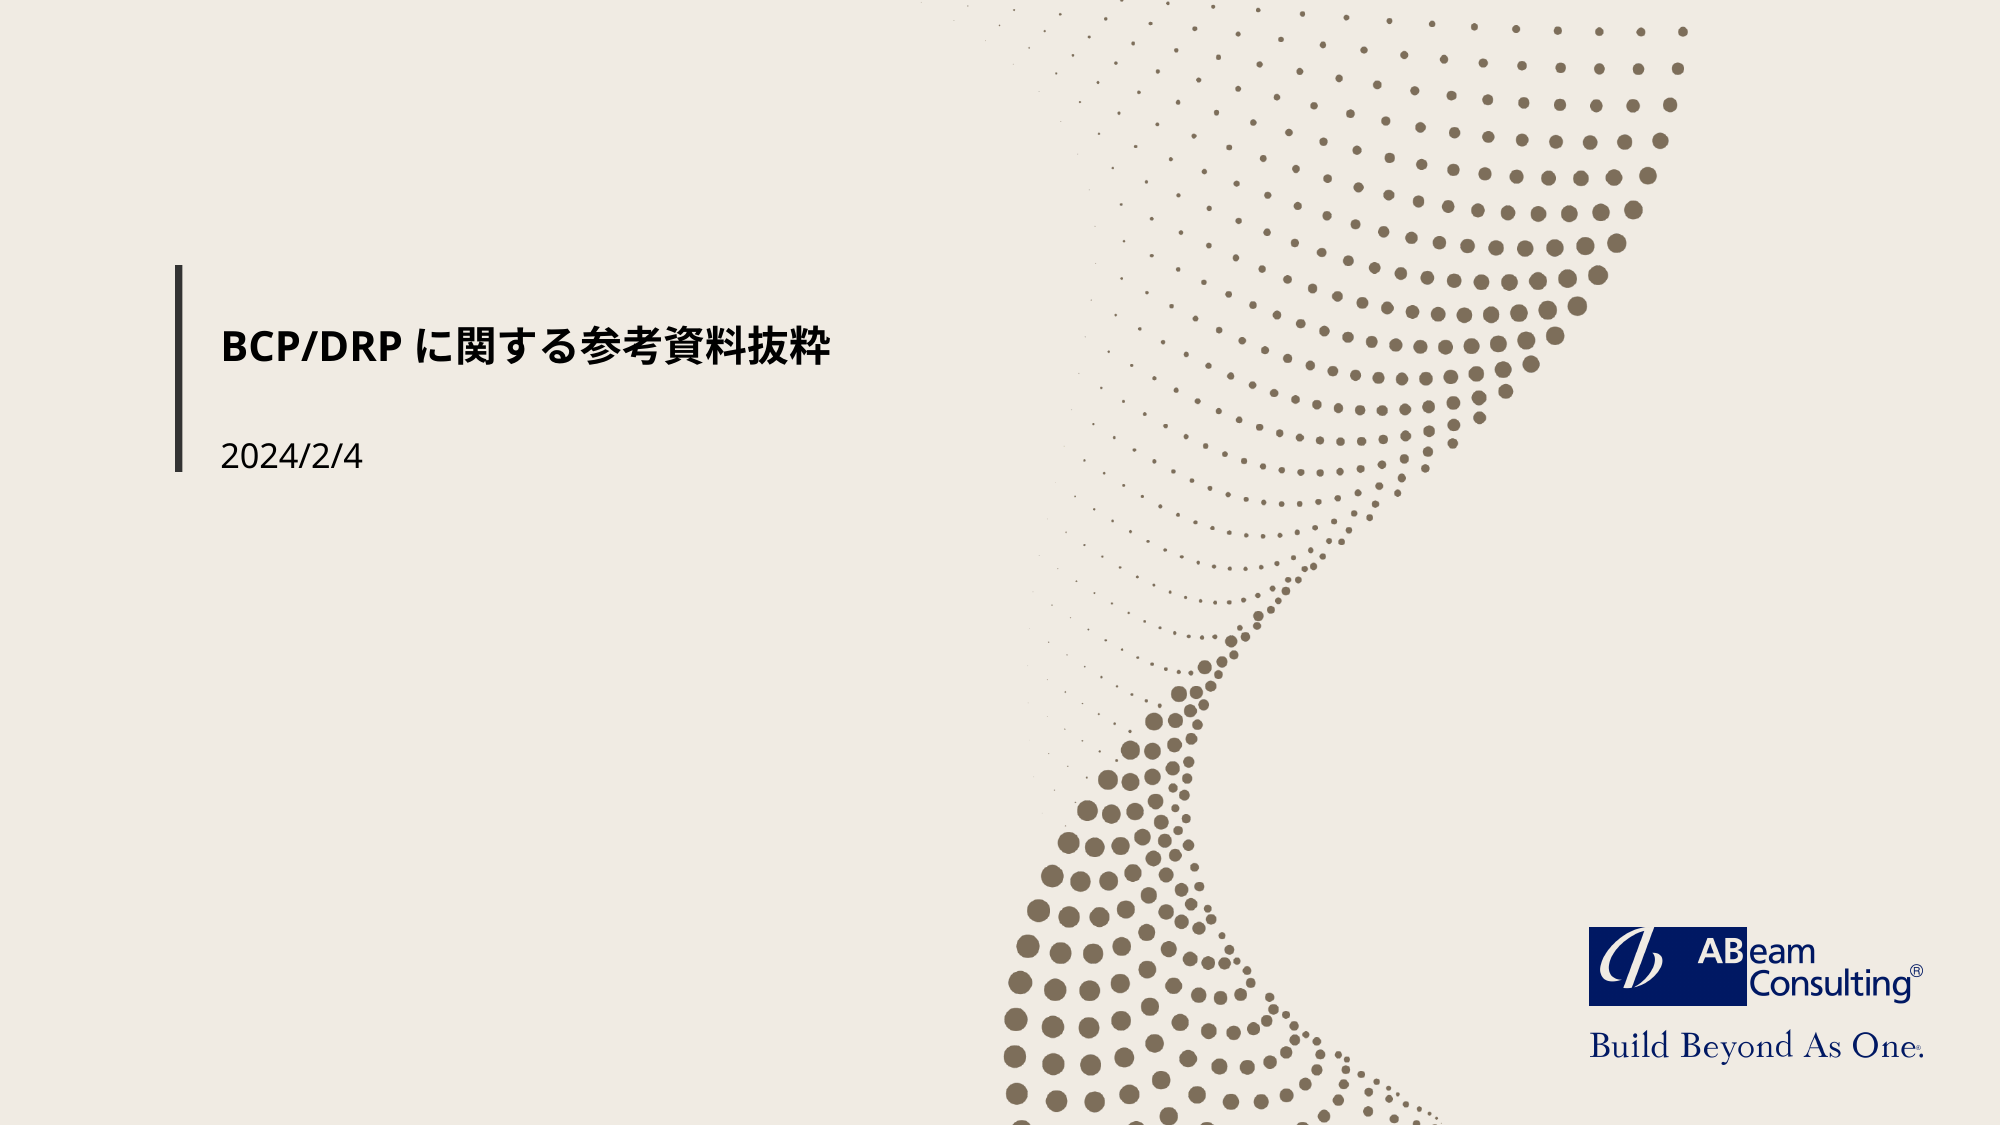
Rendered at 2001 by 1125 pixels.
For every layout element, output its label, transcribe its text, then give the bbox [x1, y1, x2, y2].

picture [0, 0, 2000, 1125]
title BCP/DRPに関する参考資料抜粋 [220, 291, 1000, 399]
text_box 2024/2/4 [220, 441, 1000, 475]
